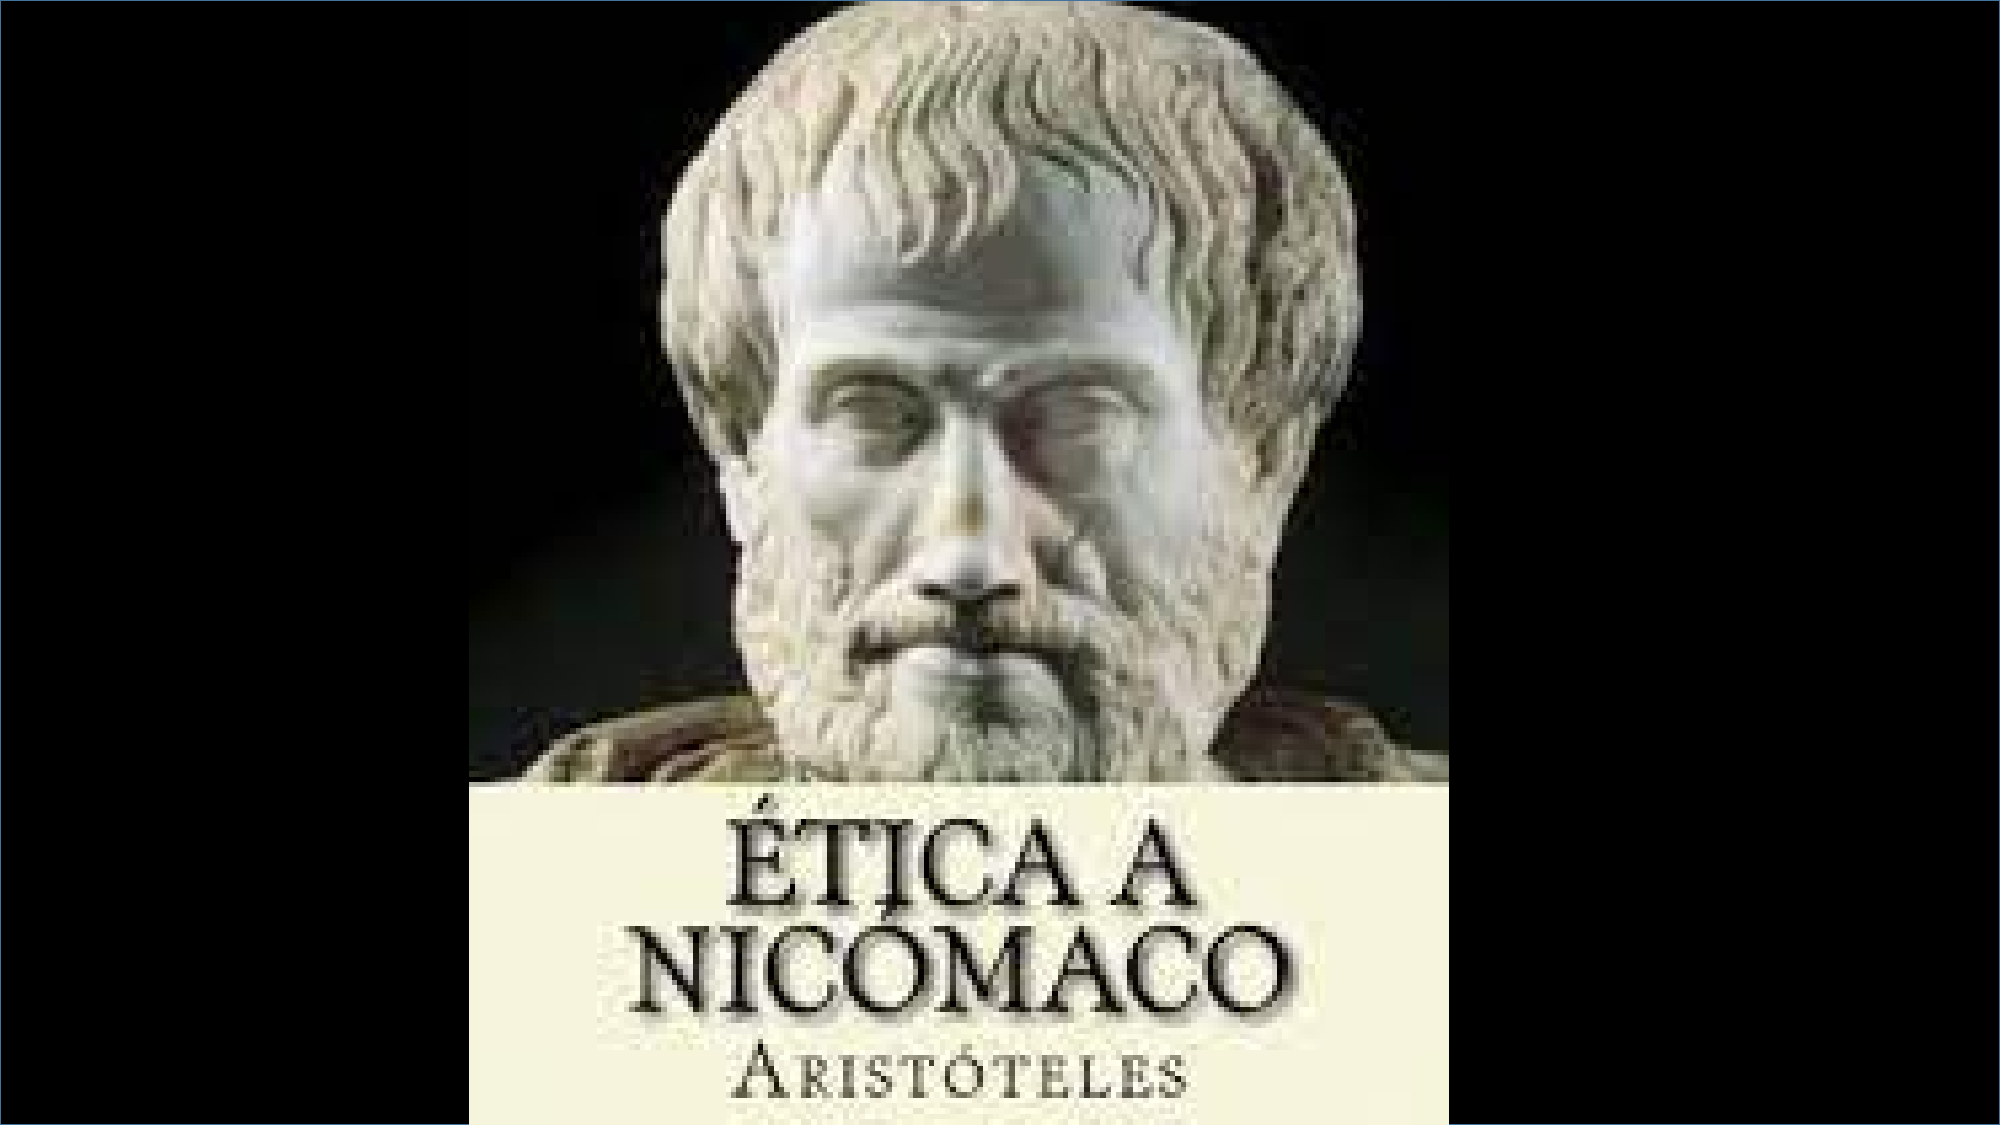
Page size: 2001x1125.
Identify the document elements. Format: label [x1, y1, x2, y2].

text_box [1449, 0, 2000, 1125]
text_box [0, 0, 469, 1125]
picture [469, 0, 1449, 1125]
